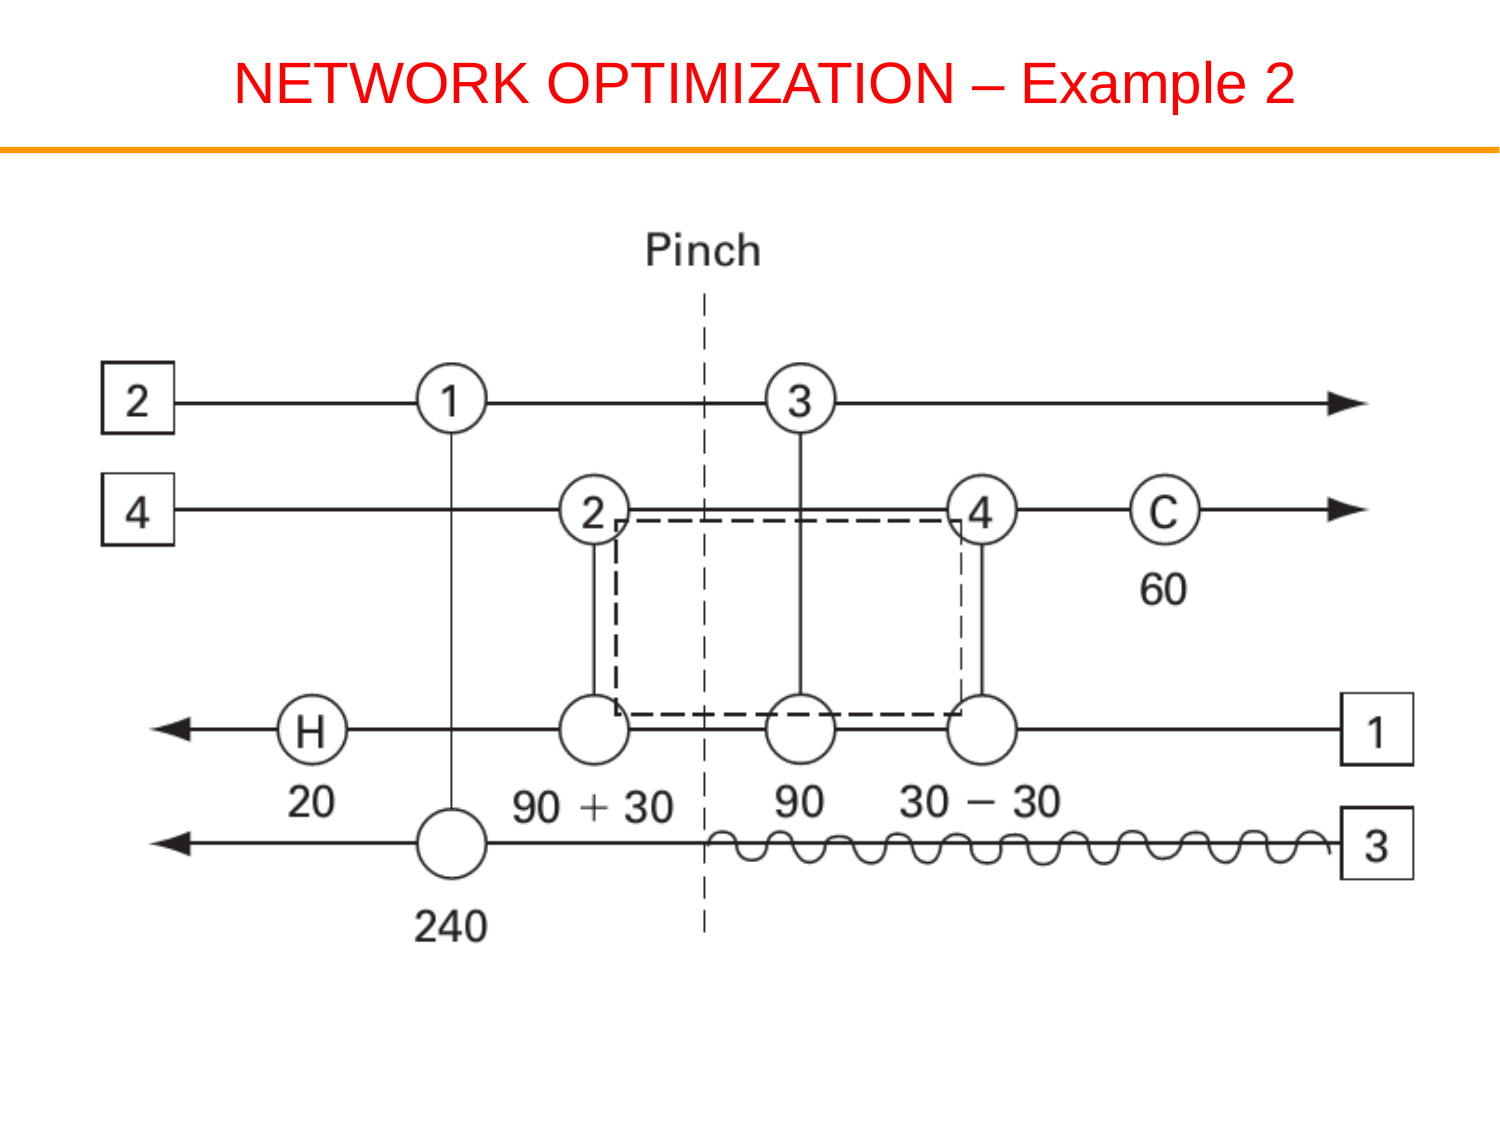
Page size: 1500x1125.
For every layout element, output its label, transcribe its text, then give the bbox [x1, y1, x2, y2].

text_box NETWORK OPTIMIZATION – Example 2 [218, 37, 1313, 123]
picture [62, 199, 1451, 958]
